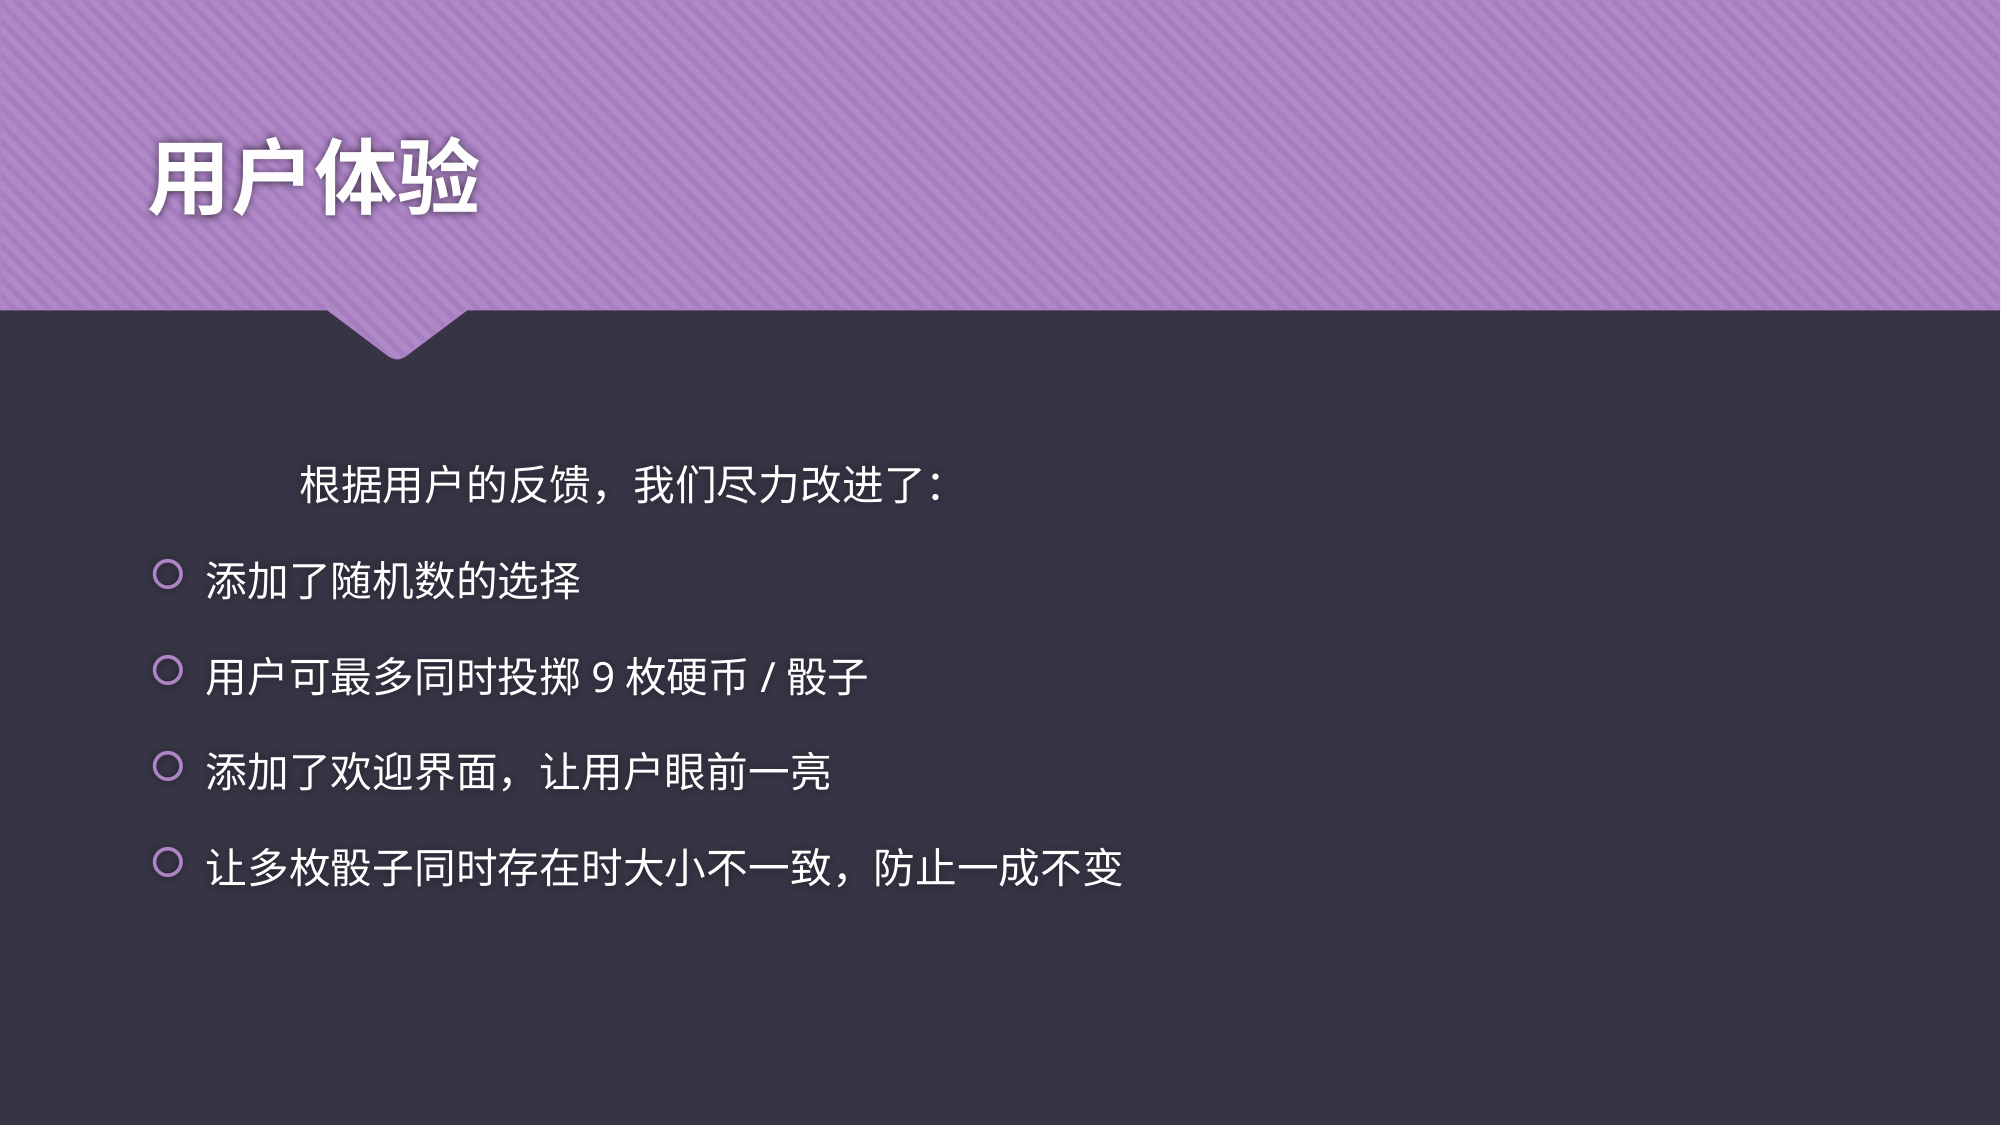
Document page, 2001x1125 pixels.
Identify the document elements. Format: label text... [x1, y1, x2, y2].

title 用户体验 [132, 73, 1868, 233]
list 根据用户的反馈，我们尽力改进了： 添加了随机数的选择 用户可最多同时投掷9枚硬币/骰子 添加了欢迎界面，让用户眼前一亮 让多枚骰子同时存在时大小不一致，防止一成不变 [134, 364, 1866, 962]
